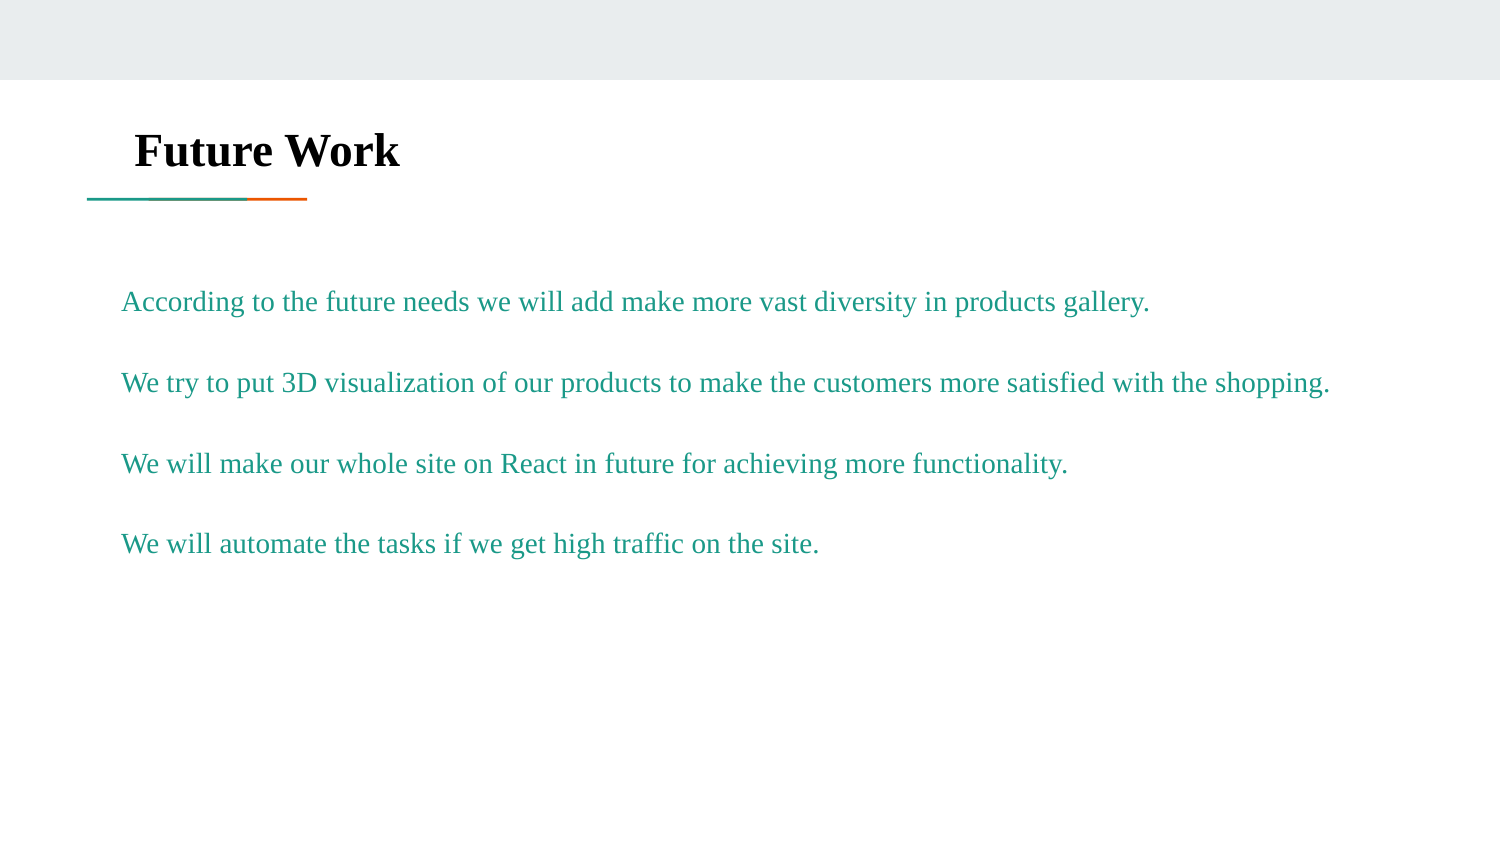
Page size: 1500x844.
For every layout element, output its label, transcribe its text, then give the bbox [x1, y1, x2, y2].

list According to the future needs we will add make more vast diversity in products gallery. We try to put 3D visualization of our products to make the customers more satisfied with the shopping. We will make our whole site on React in future for achieving more functionality. We will automate the tasks if we get high traffic on the site. [89, 262, 1351, 634]
title Future Work [119, 69, 1381, 158]
